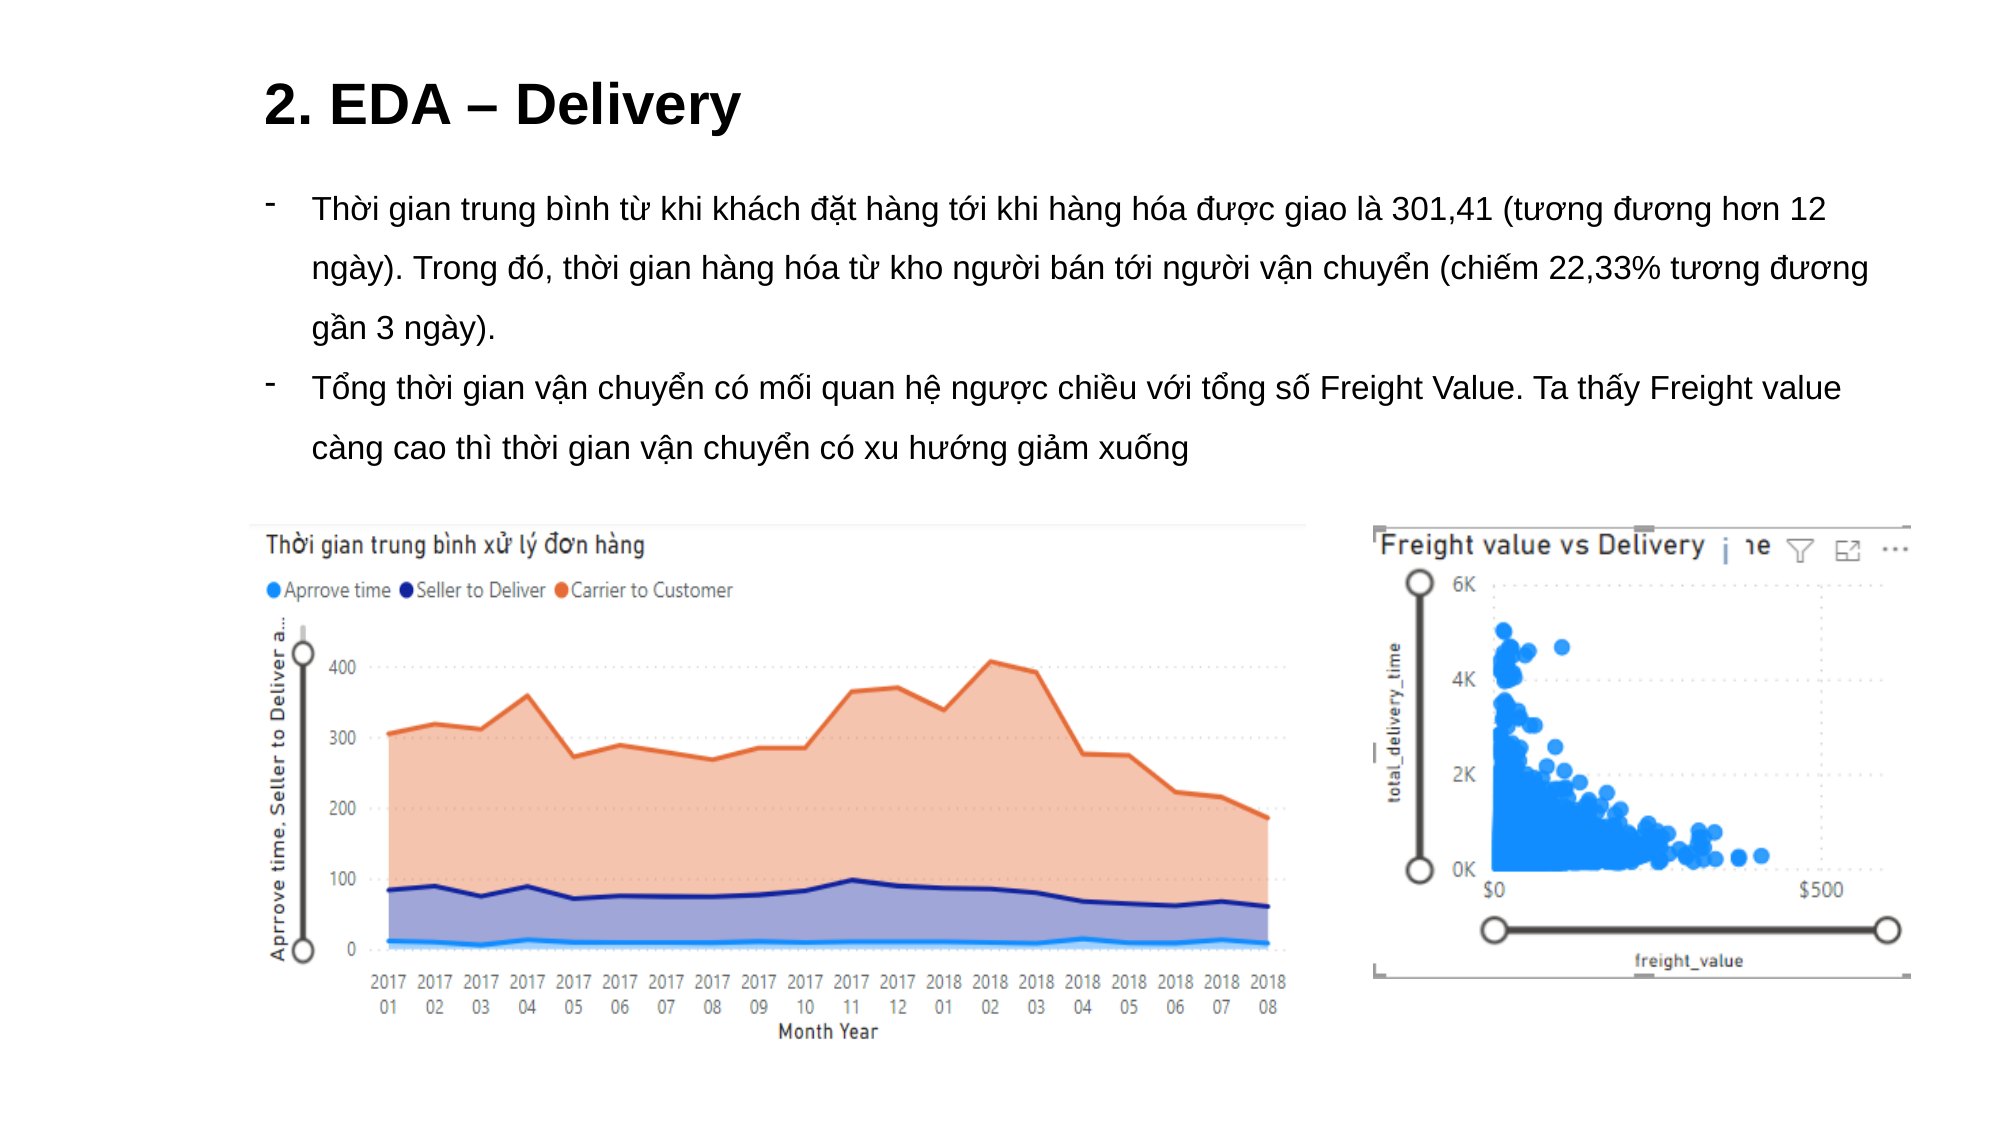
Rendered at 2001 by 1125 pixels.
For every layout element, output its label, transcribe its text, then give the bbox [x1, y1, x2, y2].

picture [1373, 524, 1911, 979]
picture [249, 524, 1306, 1061]
title 2. EDA – Delivery [249, 57, 1438, 145]
text_box Thời gian trung bình từ khi khách đặt hàng tới khi hàng hóa được giao là 301,41 (tương đương hơn 12 ngày). Trong đó, thời gian hàng hóa từ kho người bán tới người vận chuyển (chiếm 22,33% tương đương gần 3 ngày). Tổng thời gian vận chuyển có mối quan hệ ngược chiều với tổng số Freight Value. Ta thấy Freight value càng cao thì thời gian vận chuyển có xu hướng giảm xuống [249, 159, 1911, 474]
